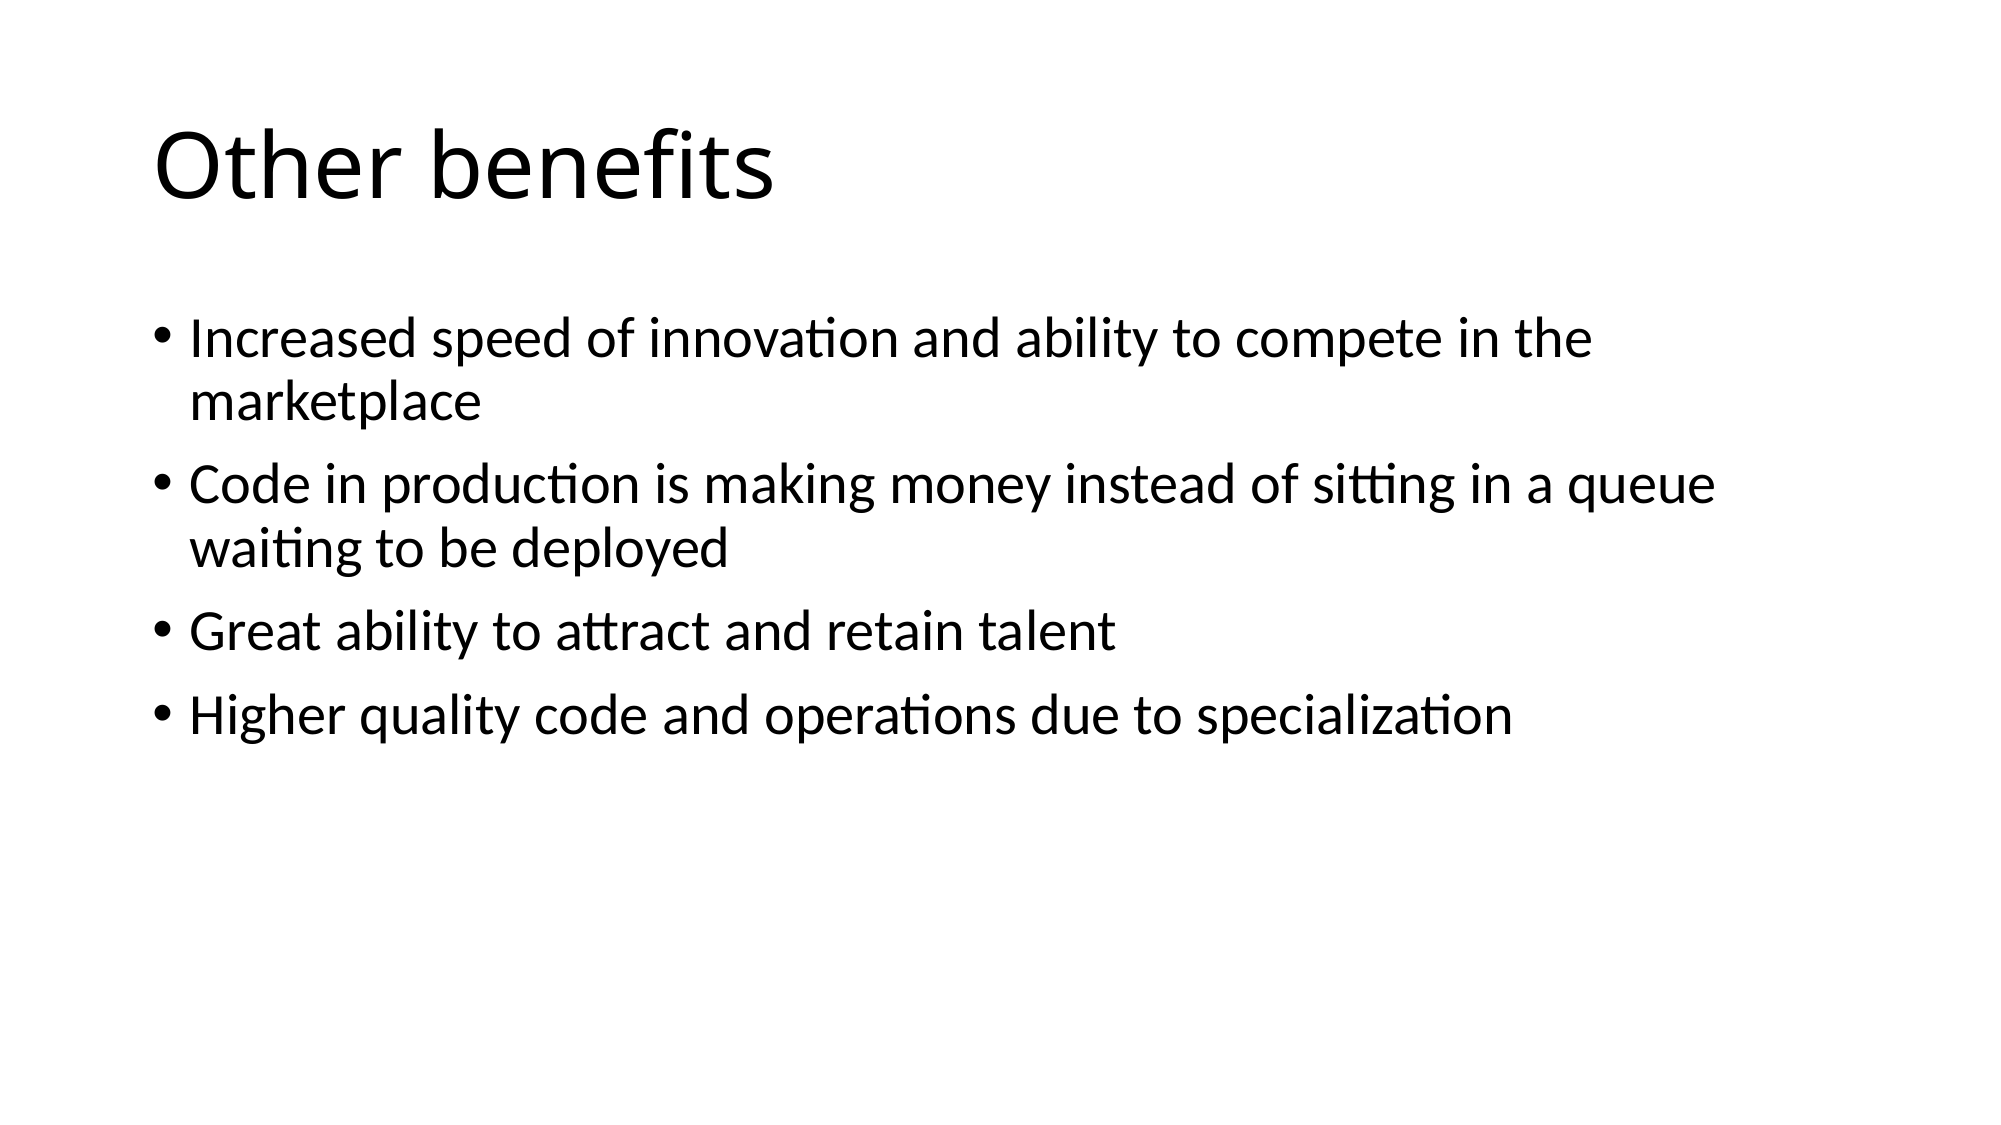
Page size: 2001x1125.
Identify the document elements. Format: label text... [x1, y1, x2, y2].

list Increased speed of innovation and ability to compete in the marketplace Code in production is making money instead of sitting in a queue waiting to be deployed Great ability to attract and retain talent Higher quality code and operations due to specialization [137, 299, 1863, 1014]
title Other benefits [137, 59, 1863, 278]
